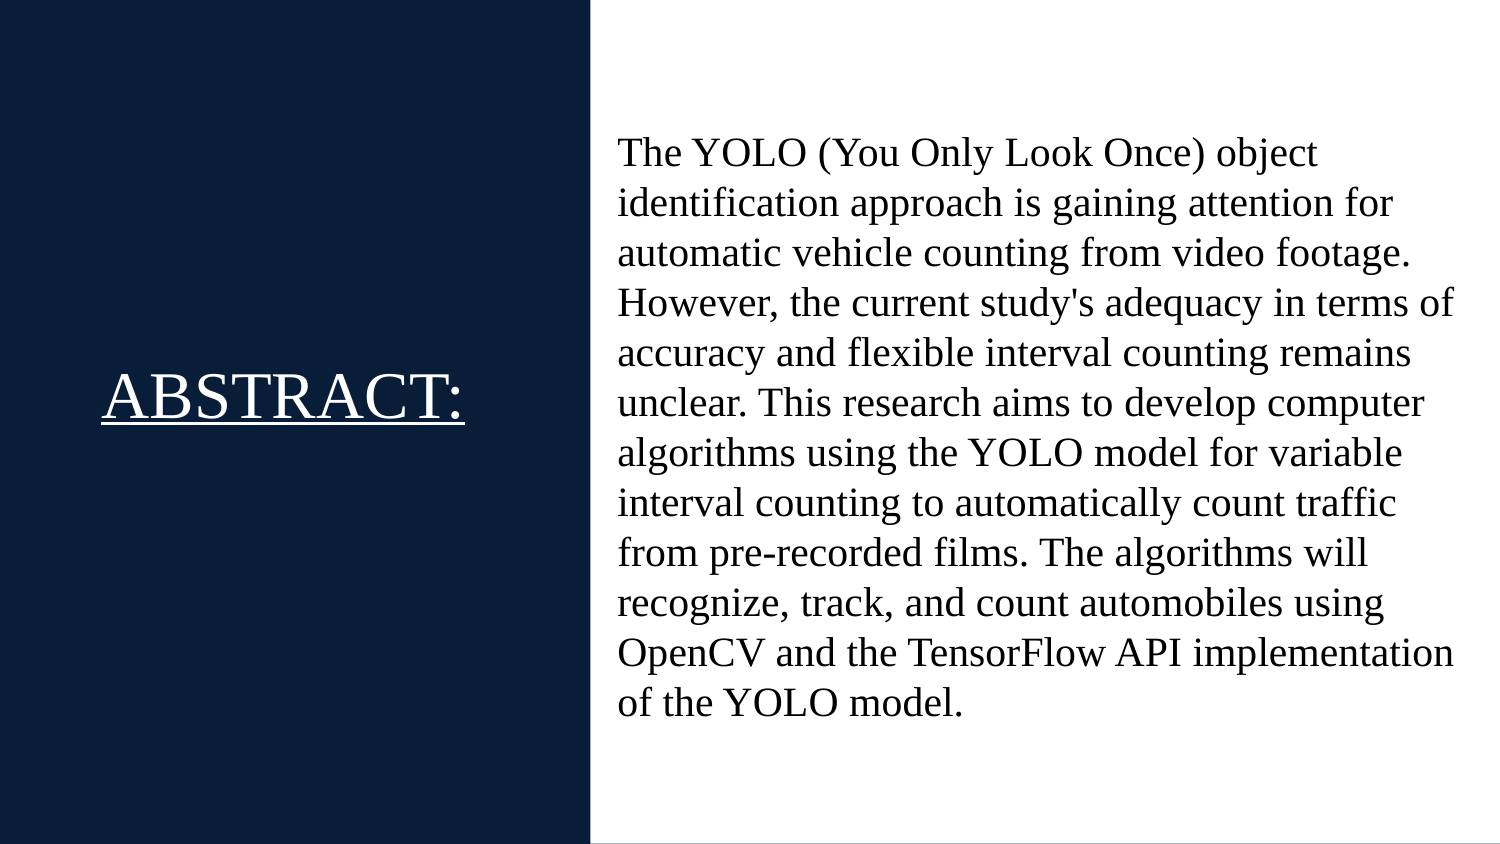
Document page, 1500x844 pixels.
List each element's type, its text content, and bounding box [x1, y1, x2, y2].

title ABSTRACT: [20, 253, 547, 529]
text_box The YOLO (You Only Look Once) object identification approach is gaining attention for automatic vehicle counting from video footage. However, the current study's adequacy in terms of accuracy and flexible interval counting remains unclear. This research aims to develop computer algorithms using the YOLO model for variable interval counting to automatically count traffic from pre-recorded films. The algorithms will recognize, track, and count automobiles using OpenCV and the TensorFlow API implementation of the YOLO model. [602, 29, 1480, 820]
text_box [590, 0, 1500, 844]
